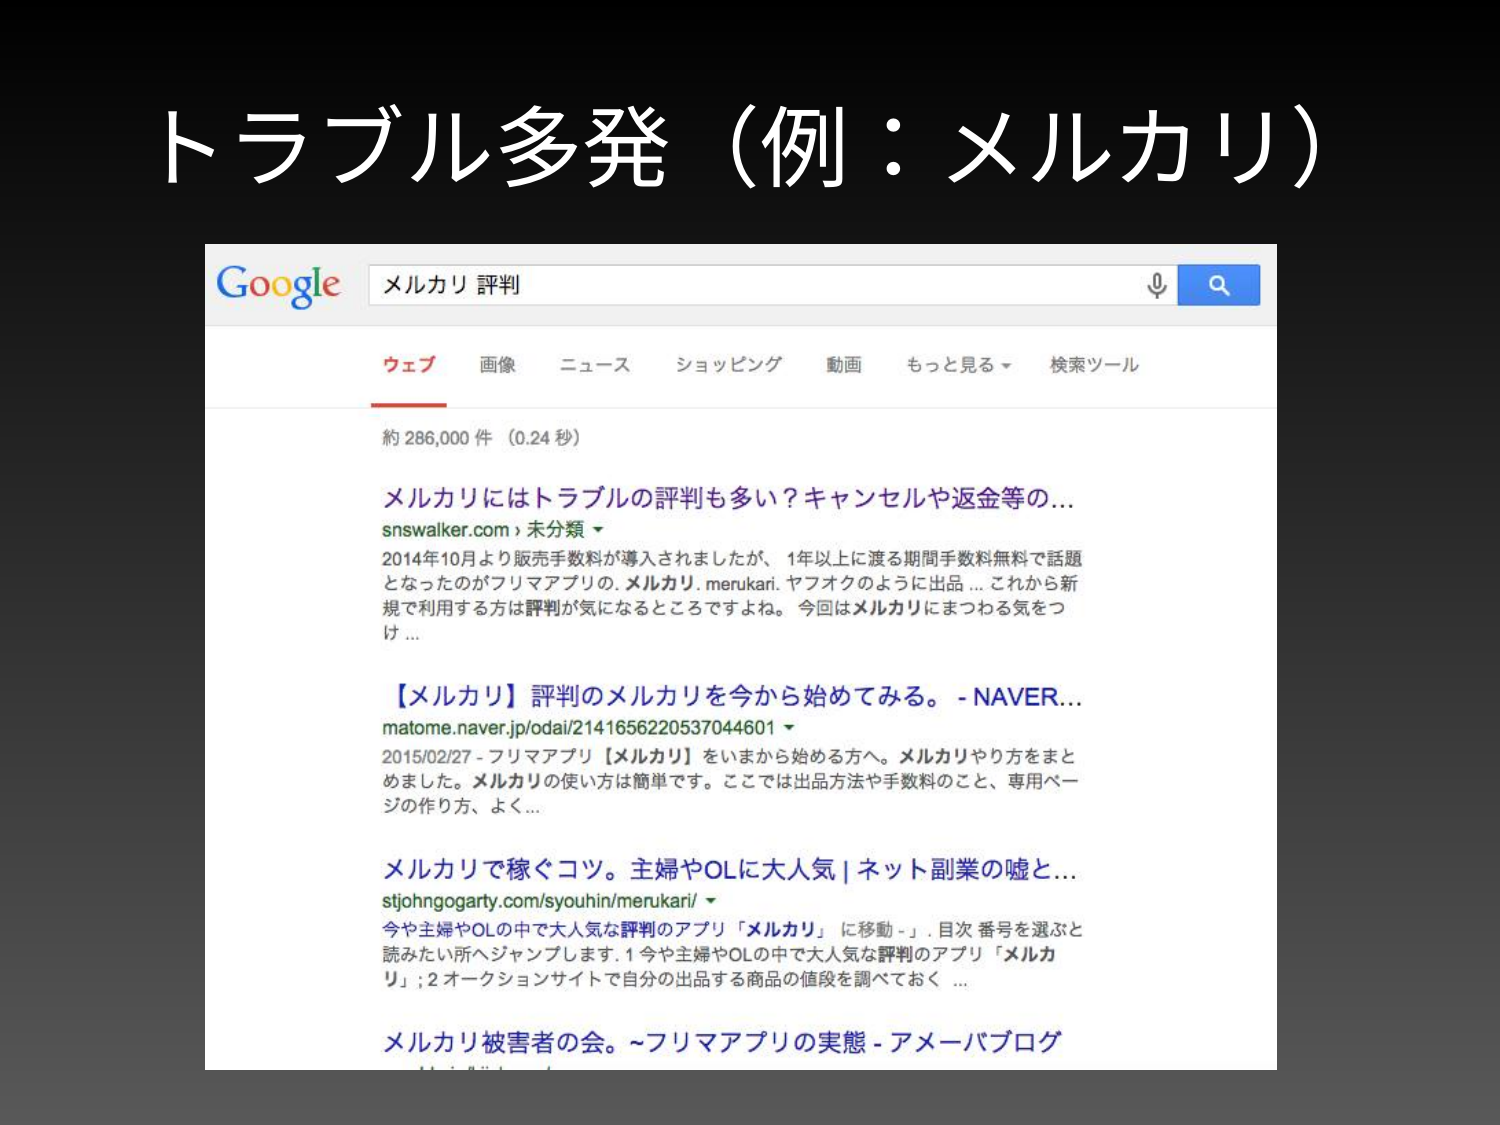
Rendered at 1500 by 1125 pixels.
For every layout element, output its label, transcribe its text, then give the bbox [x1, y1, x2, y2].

text_box トラブル多発（例：メルカリ） [74, 41, 1444, 249]
picture [205, 244, 1277, 1071]
